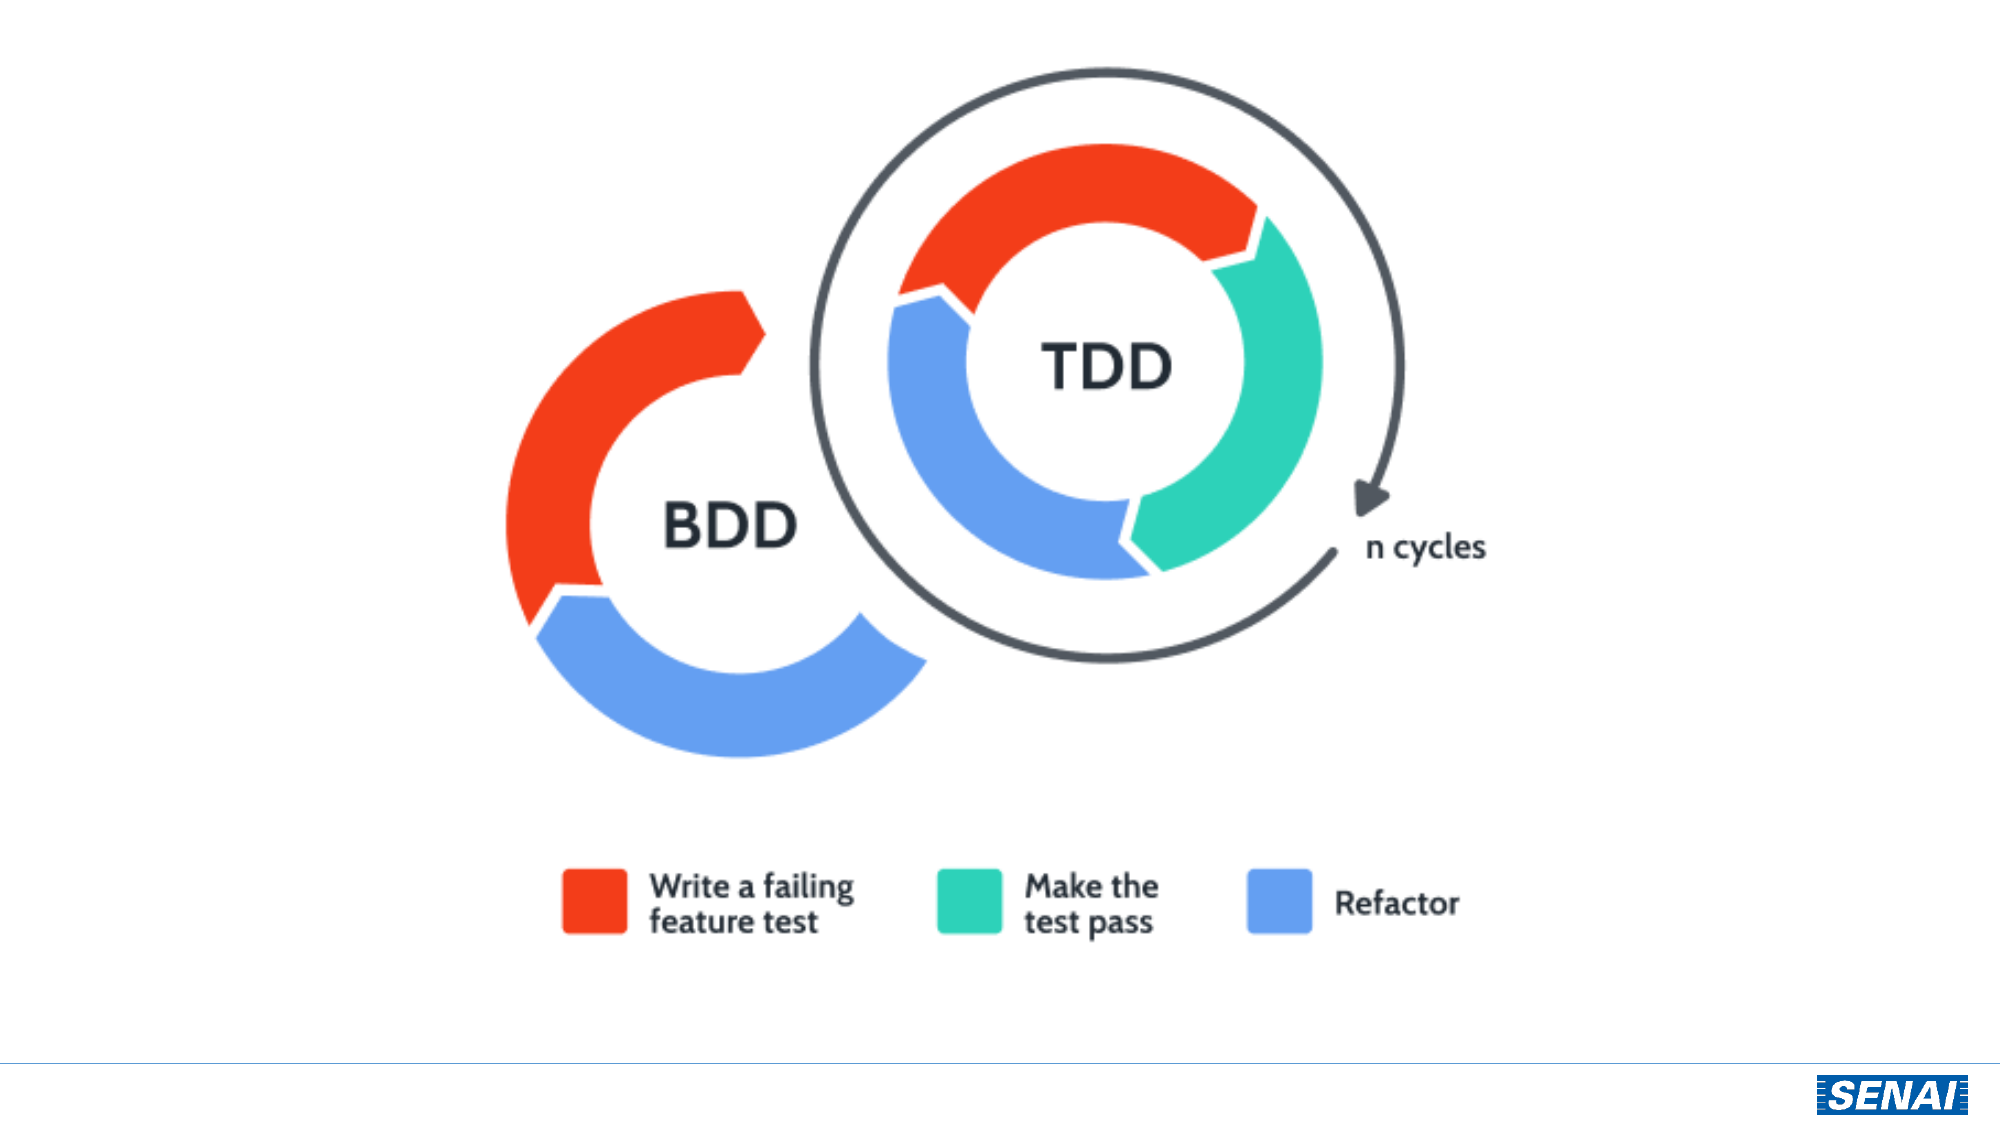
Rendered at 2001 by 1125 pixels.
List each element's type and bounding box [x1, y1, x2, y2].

picture [1817, 1075, 1968, 1115]
picture [174, 0, 1826, 1024]
